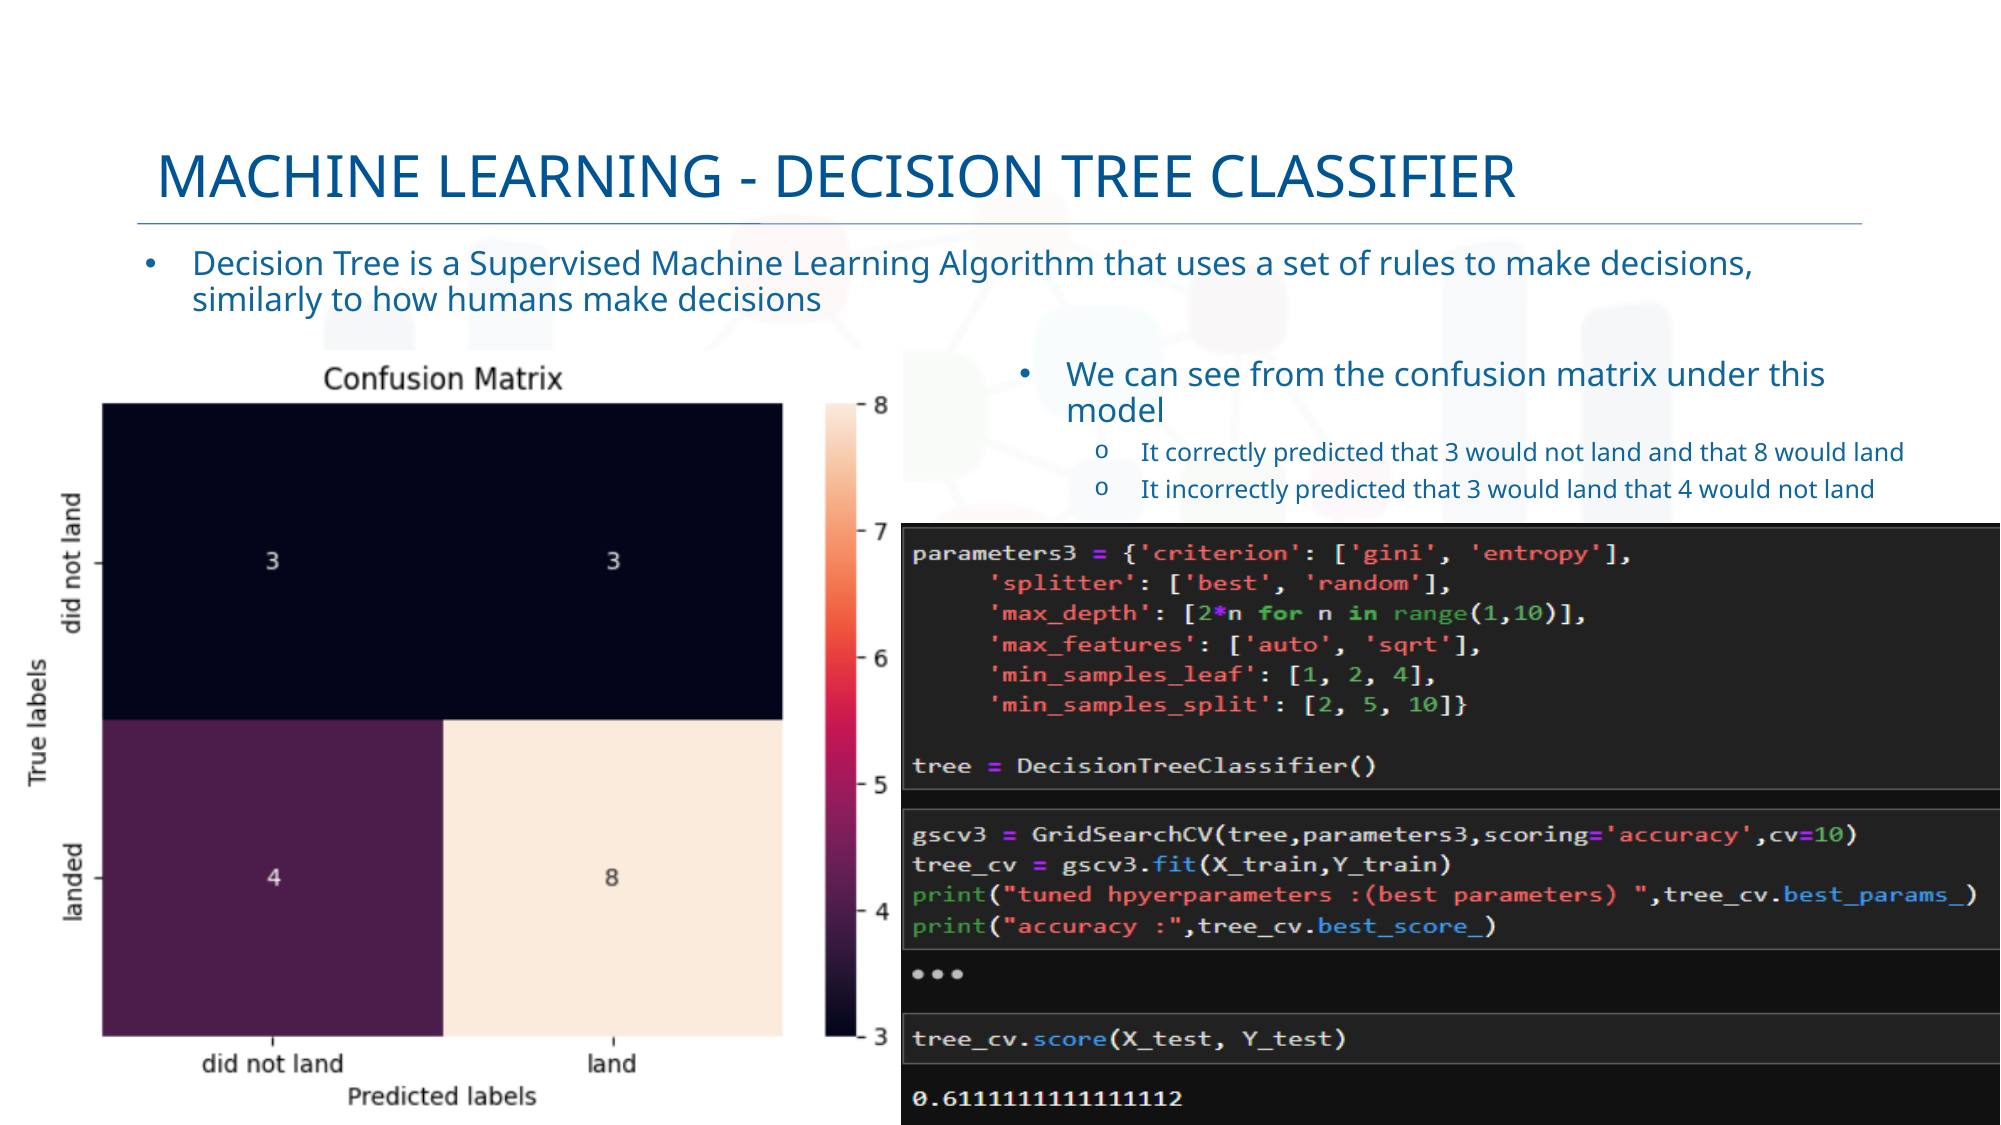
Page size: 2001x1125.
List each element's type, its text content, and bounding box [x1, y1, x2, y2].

title MACHINE LEARNING - DECISION TREE CLASSIFIER [141, 70, 1867, 288]
list Decision Tree is a Supervised Machine Learning Algorithm that uses a set of rules to make decisions, similarly to how humans make decisions [130, 239, 1859, 322]
text_box We can see from the confusion matrix under this model It correctly predicted that 3 would not land and that 8 would land It incorrectly predicted that 3 would land that 4 would not land [1004, 350, 1922, 523]
picture [13, 350, 2000, 1125]
